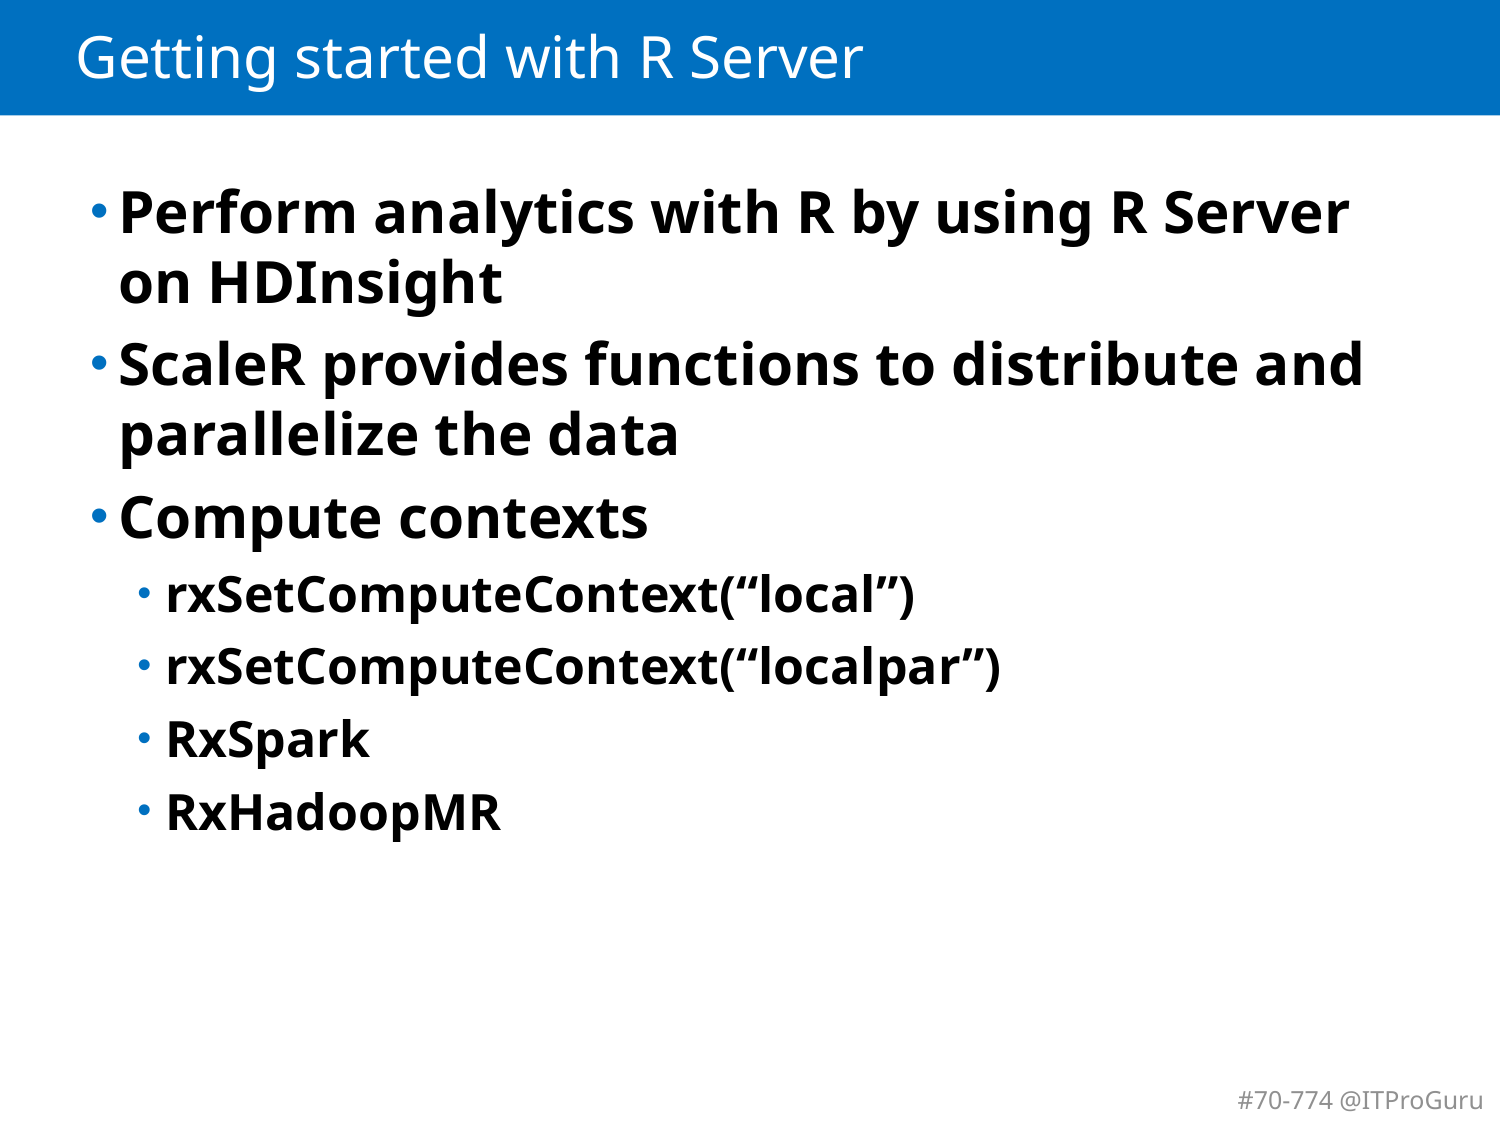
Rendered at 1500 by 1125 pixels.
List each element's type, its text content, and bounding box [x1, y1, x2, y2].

text_box Perform analytics with R by using R Server on HDInsight ScaleR provides functions to distribute and parallelize the data Compute contexts rxSetComputeContext(“local”) rxSetComputeContext(“localpar”) RxSpark RxHadoopMR [75, 167, 1408, 1012]
title Getting started with R Server [75, 0, 1351, 122]
